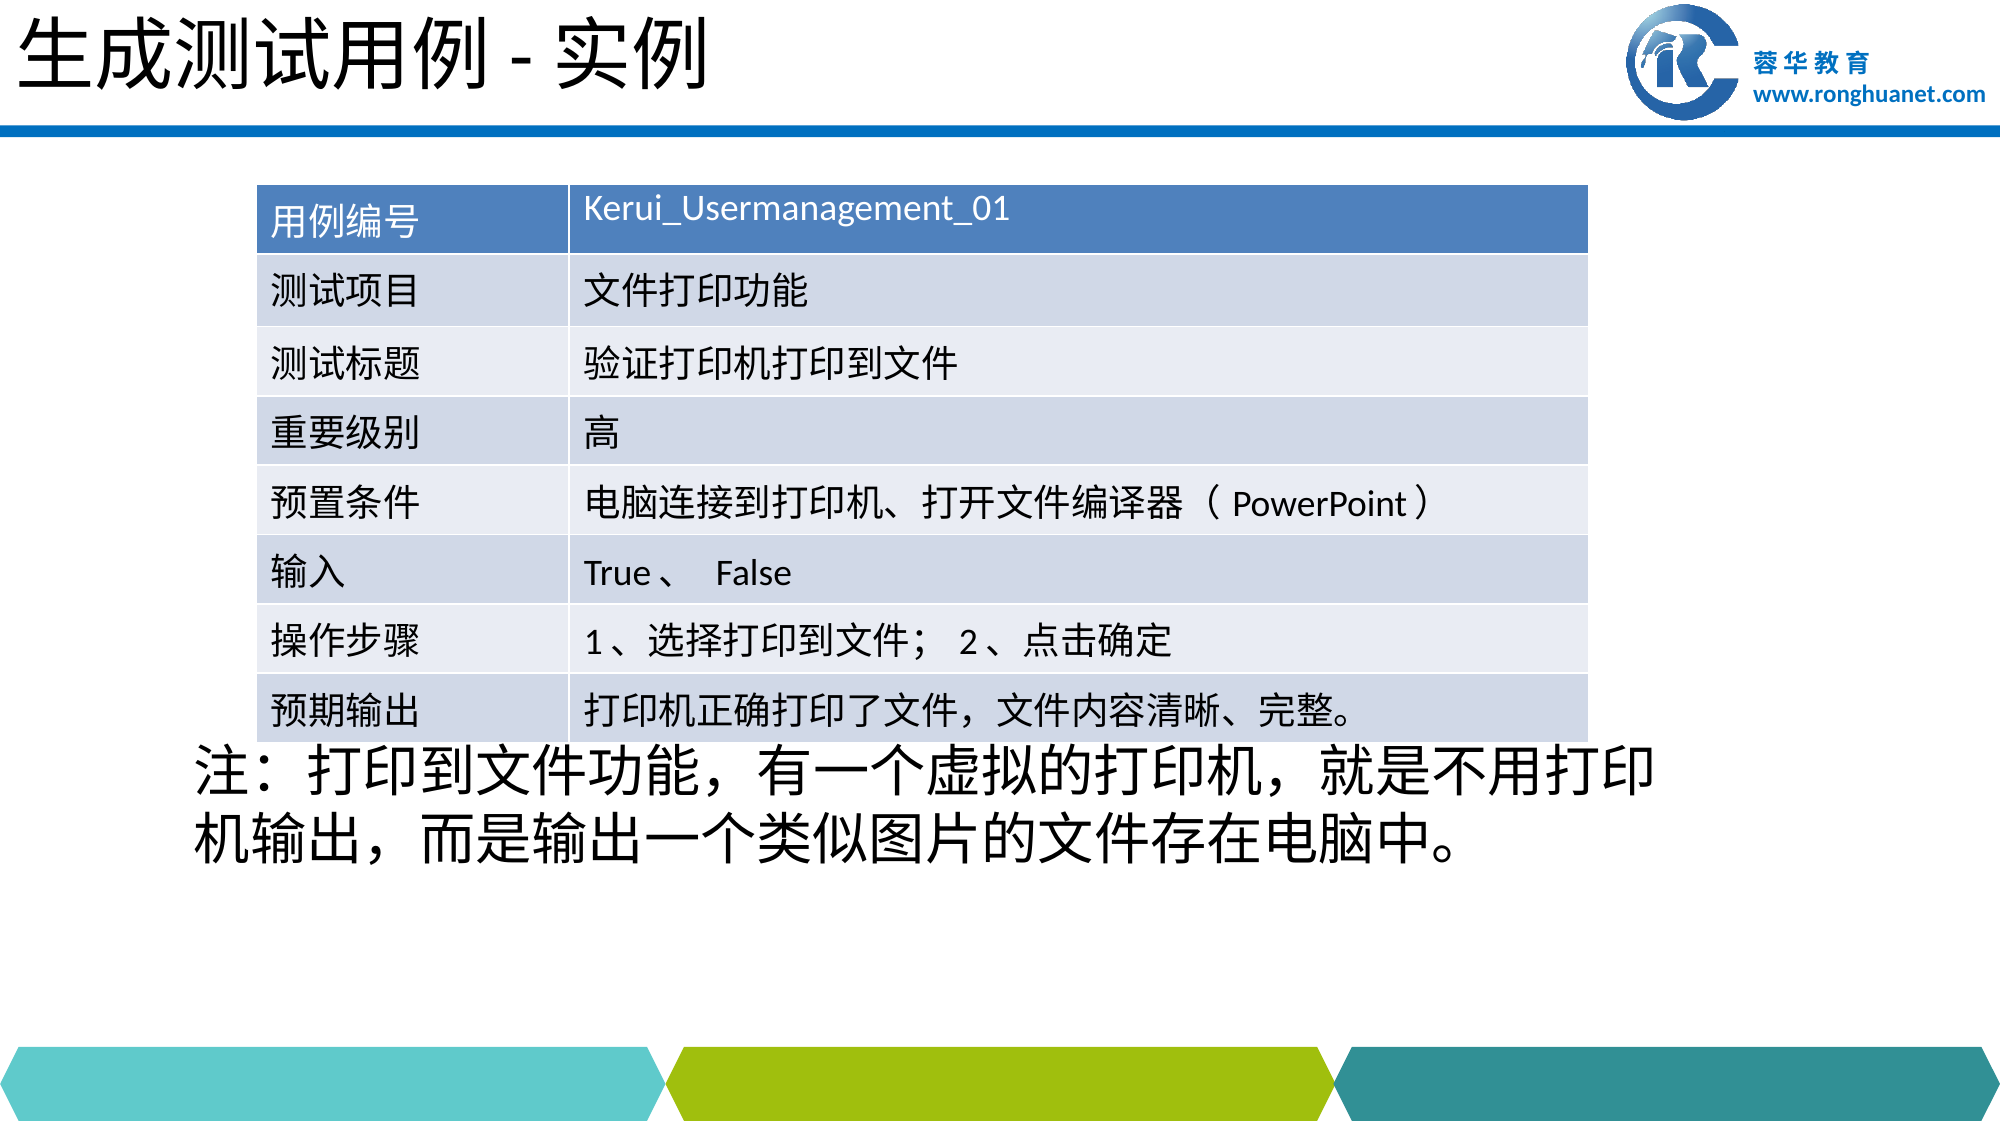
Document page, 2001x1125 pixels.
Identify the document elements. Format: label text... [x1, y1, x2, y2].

list 注：打印到文件功能，有一个虚拟的打印机，就是不用打印机输出，而是输出一个类似图片的文件存在电脑中。 [179, 727, 1679, 917]
table_cell 输入 [257, 535, 568, 603]
table_cell 1、选择打印到文件；2、点击确定 [570, 605, 1588, 672]
table_cell 高 [570, 397, 1588, 464]
table_cell 验证打印机打印到文件 [570, 327, 1588, 395]
table_header Kerui_Usermanagement_01 [570, 185, 1588, 253]
table_cell 打印机正确打印了文件，文件内容清晰、完整。 [570, 674, 1588, 742]
title 生成测试用例-实例 [0, 0, 1500, 105]
table_cell True、 False [570, 535, 1588, 603]
picture [1626, 4, 1739, 132]
table_header 用例编号 [257, 185, 568, 253]
table_cell 电脑连接到打印机、打开文件编译器（PowerPoint） [570, 466, 1588, 534]
table_cell 测试项目 [257, 255, 568, 326]
table_cell 预置条件 [257, 466, 568, 534]
table_cell 测试标题 [257, 327, 568, 395]
table_cell 预期输出 [257, 674, 568, 742]
table_cell 操作步骤 [257, 605, 568, 672]
table_cell 文件打印功能 [570, 255, 1588, 326]
table_cell 重要级别 [257, 397, 568, 464]
